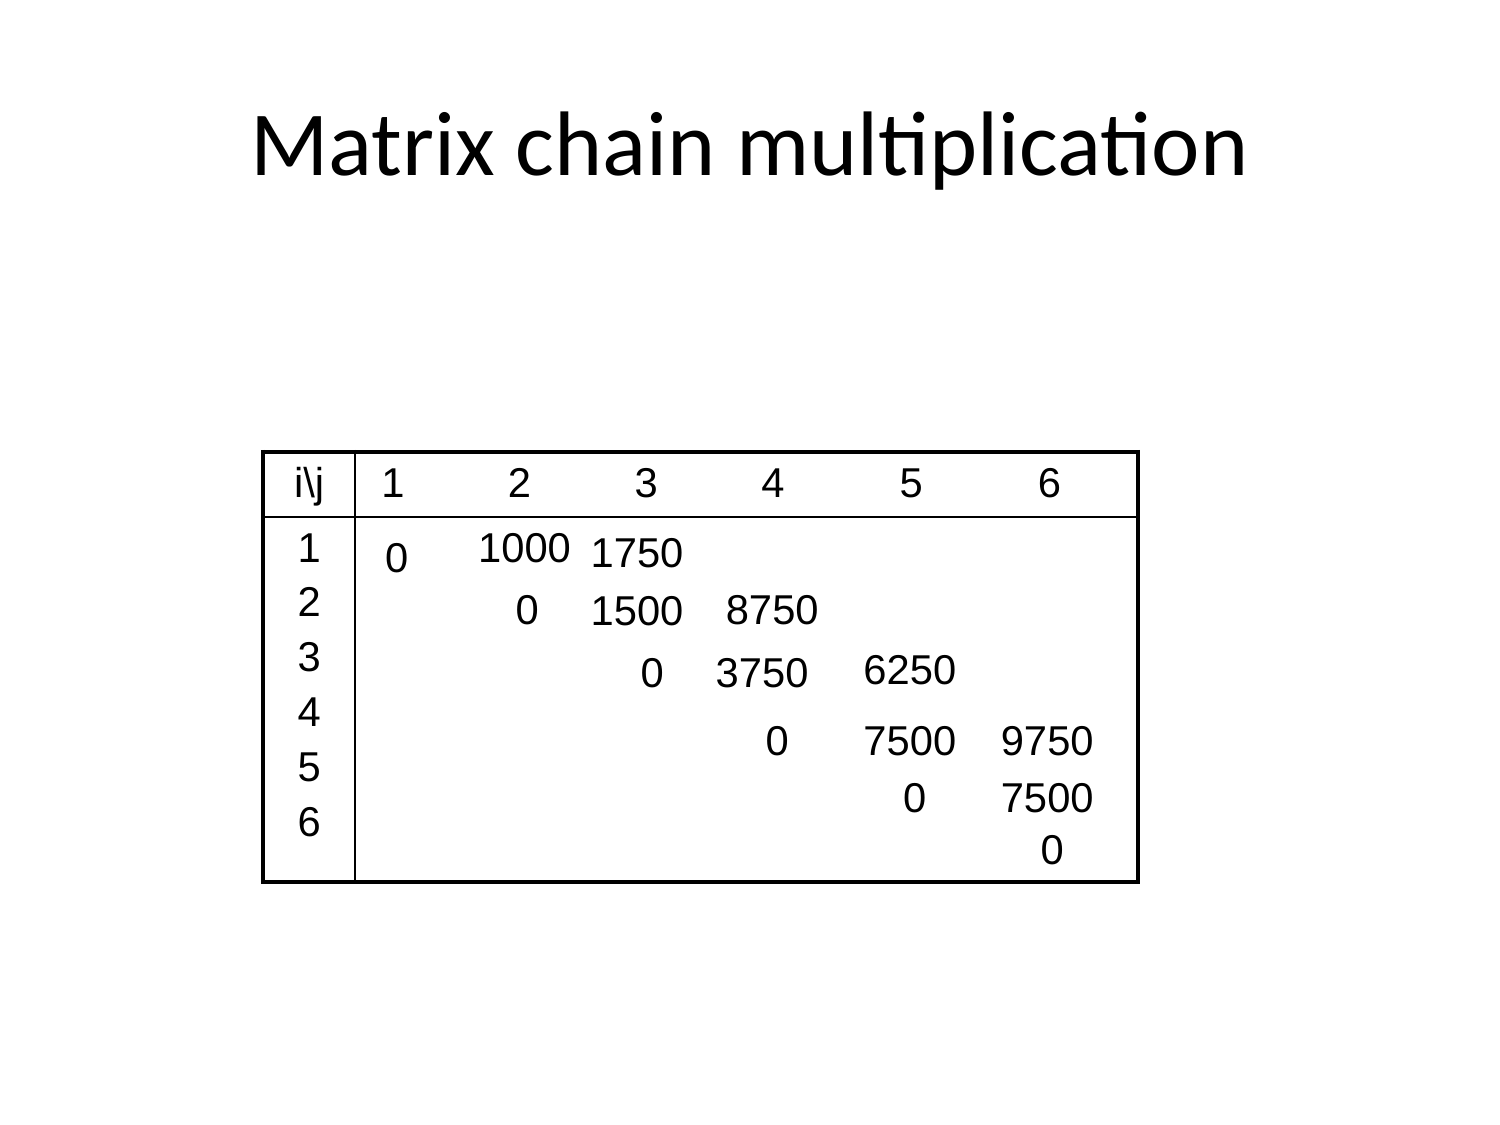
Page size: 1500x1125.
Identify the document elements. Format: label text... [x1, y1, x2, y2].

text_box 0 [750, 706, 801, 771]
text_box 1750 [575, 518, 716, 584]
text_box 1000 [463, 513, 604, 579]
text_box 3750 [700, 638, 841, 704]
table_header i\j [265, 454, 354, 516]
text_box 7500 [848, 706, 986, 771]
text_box 1500 [575, 584, 711, 641]
table_cell 1 2 3 4 5 6 [265, 518, 354, 880]
text_box 9750 [986, 706, 1126, 771]
text_box 0 [370, 523, 421, 589]
text_box 6250 [848, 635, 989, 701]
text_box 8750 [711, 575, 851, 641]
text_box 7500 [986, 771, 1126, 829]
table_cell [356, 518, 1136, 880]
text_box 0 [500, 579, 551, 641]
text_box 0 [888, 771, 939, 829]
text_box 0 [1025, 829, 1076, 881]
text_box 0 [625, 641, 676, 704]
table_header 1 2 3 4 5 6 [356, 454, 1136, 516]
title Matrix chain multiplication [75, 45, 1425, 233]
